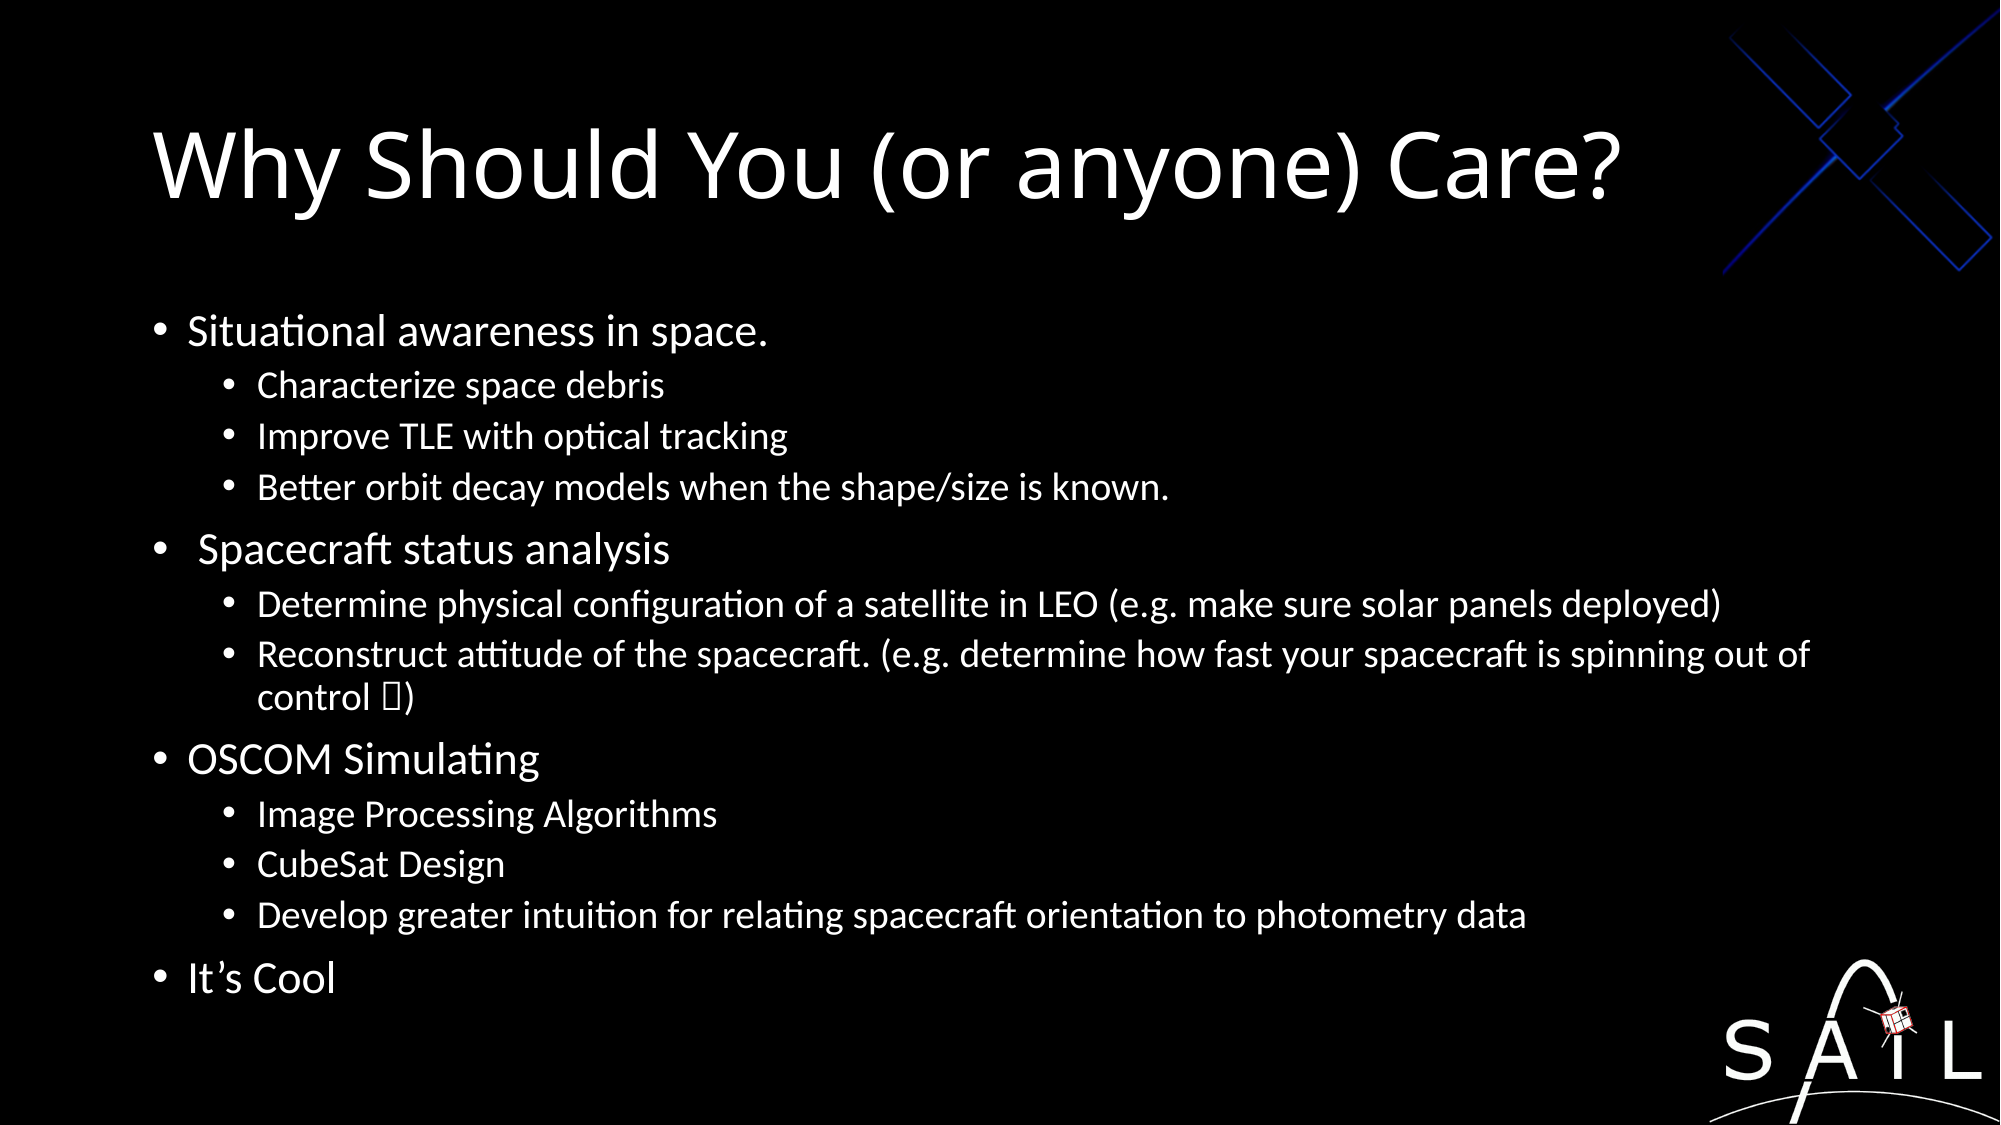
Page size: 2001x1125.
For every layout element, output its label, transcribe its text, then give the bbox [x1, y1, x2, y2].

title Why Should You (or anyone) Care? [137, 59, 1722, 278]
picture [1722, 0, 2000, 278]
list Situational awareness in space. Characterize space debris Improve TLE with optical tracking Better orbit decay models when the shape/size is known. Spacecraft status analysis Determine physical configuration of a satellite in LEO (e.g. make sure solar panels deployed) Reconstruct attitude of the spacecraft. (e.g. determine how fast your spacecraft is spinning out of control ) OSCOM Simulating Image Processing Algorithms CubeSat Design Develop greater intuition for relating spacecraft orientation to photometry data It’s Cool [137, 299, 1863, 1014]
picture [1708, 955, 2000, 1125]
